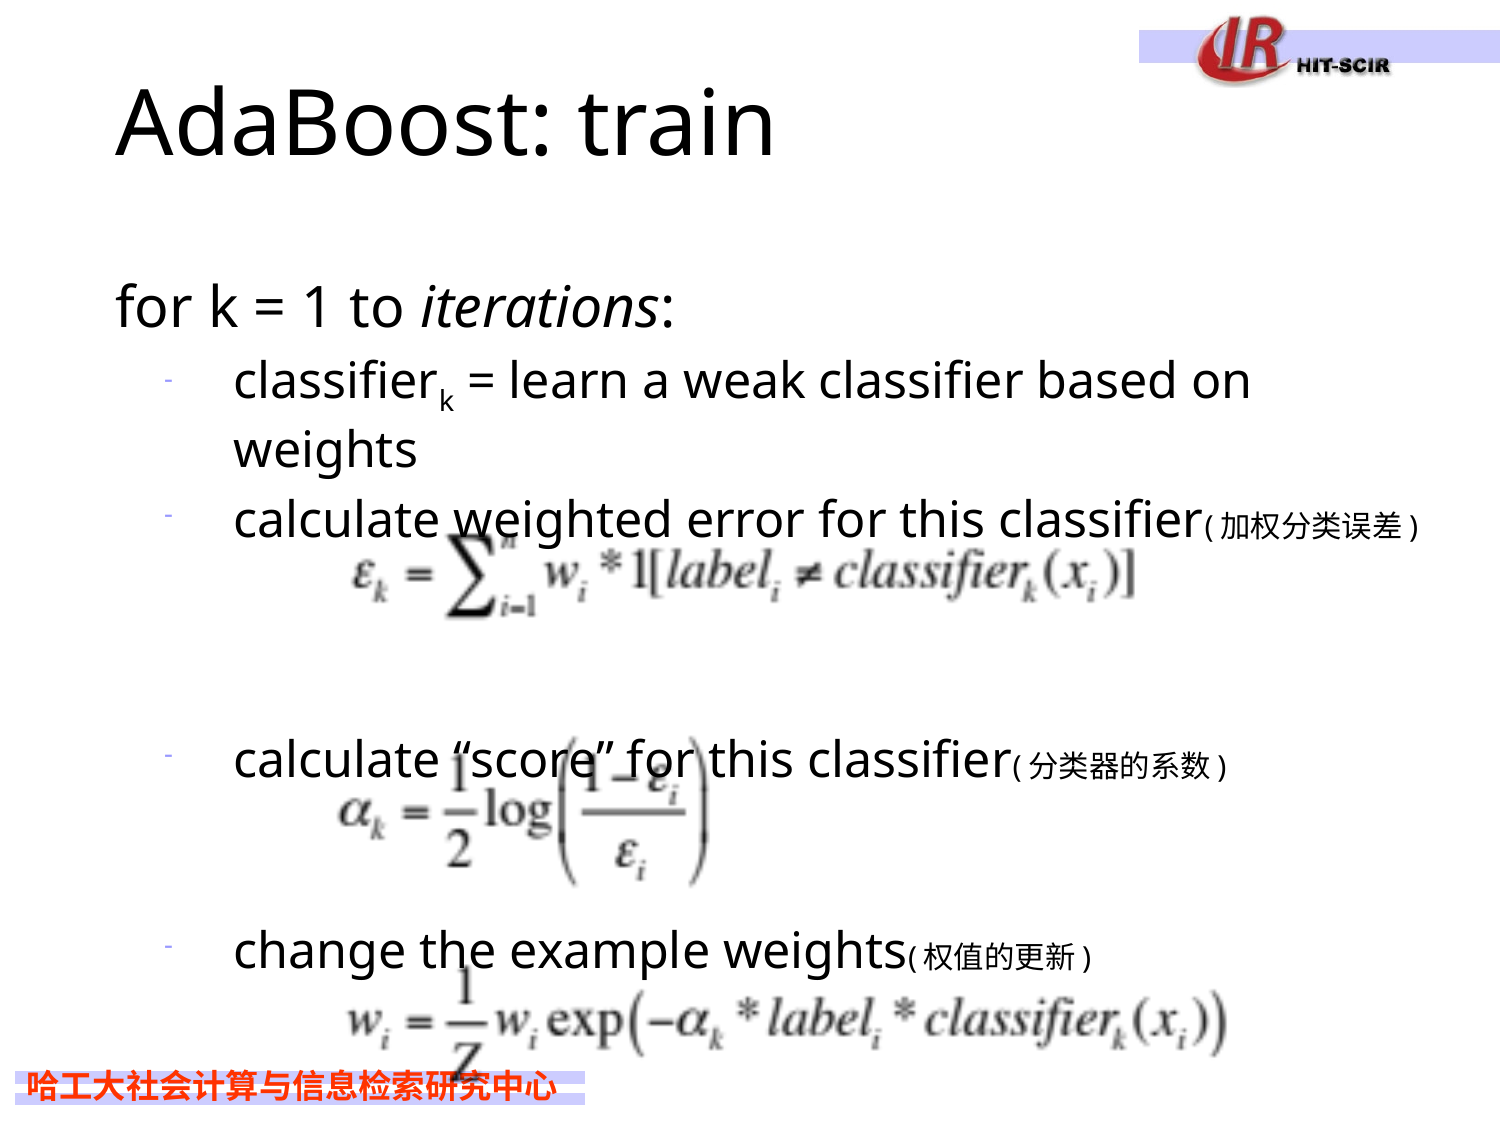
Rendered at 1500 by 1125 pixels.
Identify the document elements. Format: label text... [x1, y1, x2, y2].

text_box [345, 514, 1138, 626]
list for k = 1 to iterations: classifierk = learn a weak classifier based on weights calculate weighted error for this classifier(加权分类误差) calculate “score” for this classifier(分类器的系数) change the example weights(权值的更新) [100, 262, 1438, 1000]
picture [0, 1054, 615, 1125]
title AdaBoost: train [100, 37, 1438, 200]
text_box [340, 948, 1234, 1087]
picture [1139, 4, 1500, 88]
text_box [331, 724, 711, 893]
